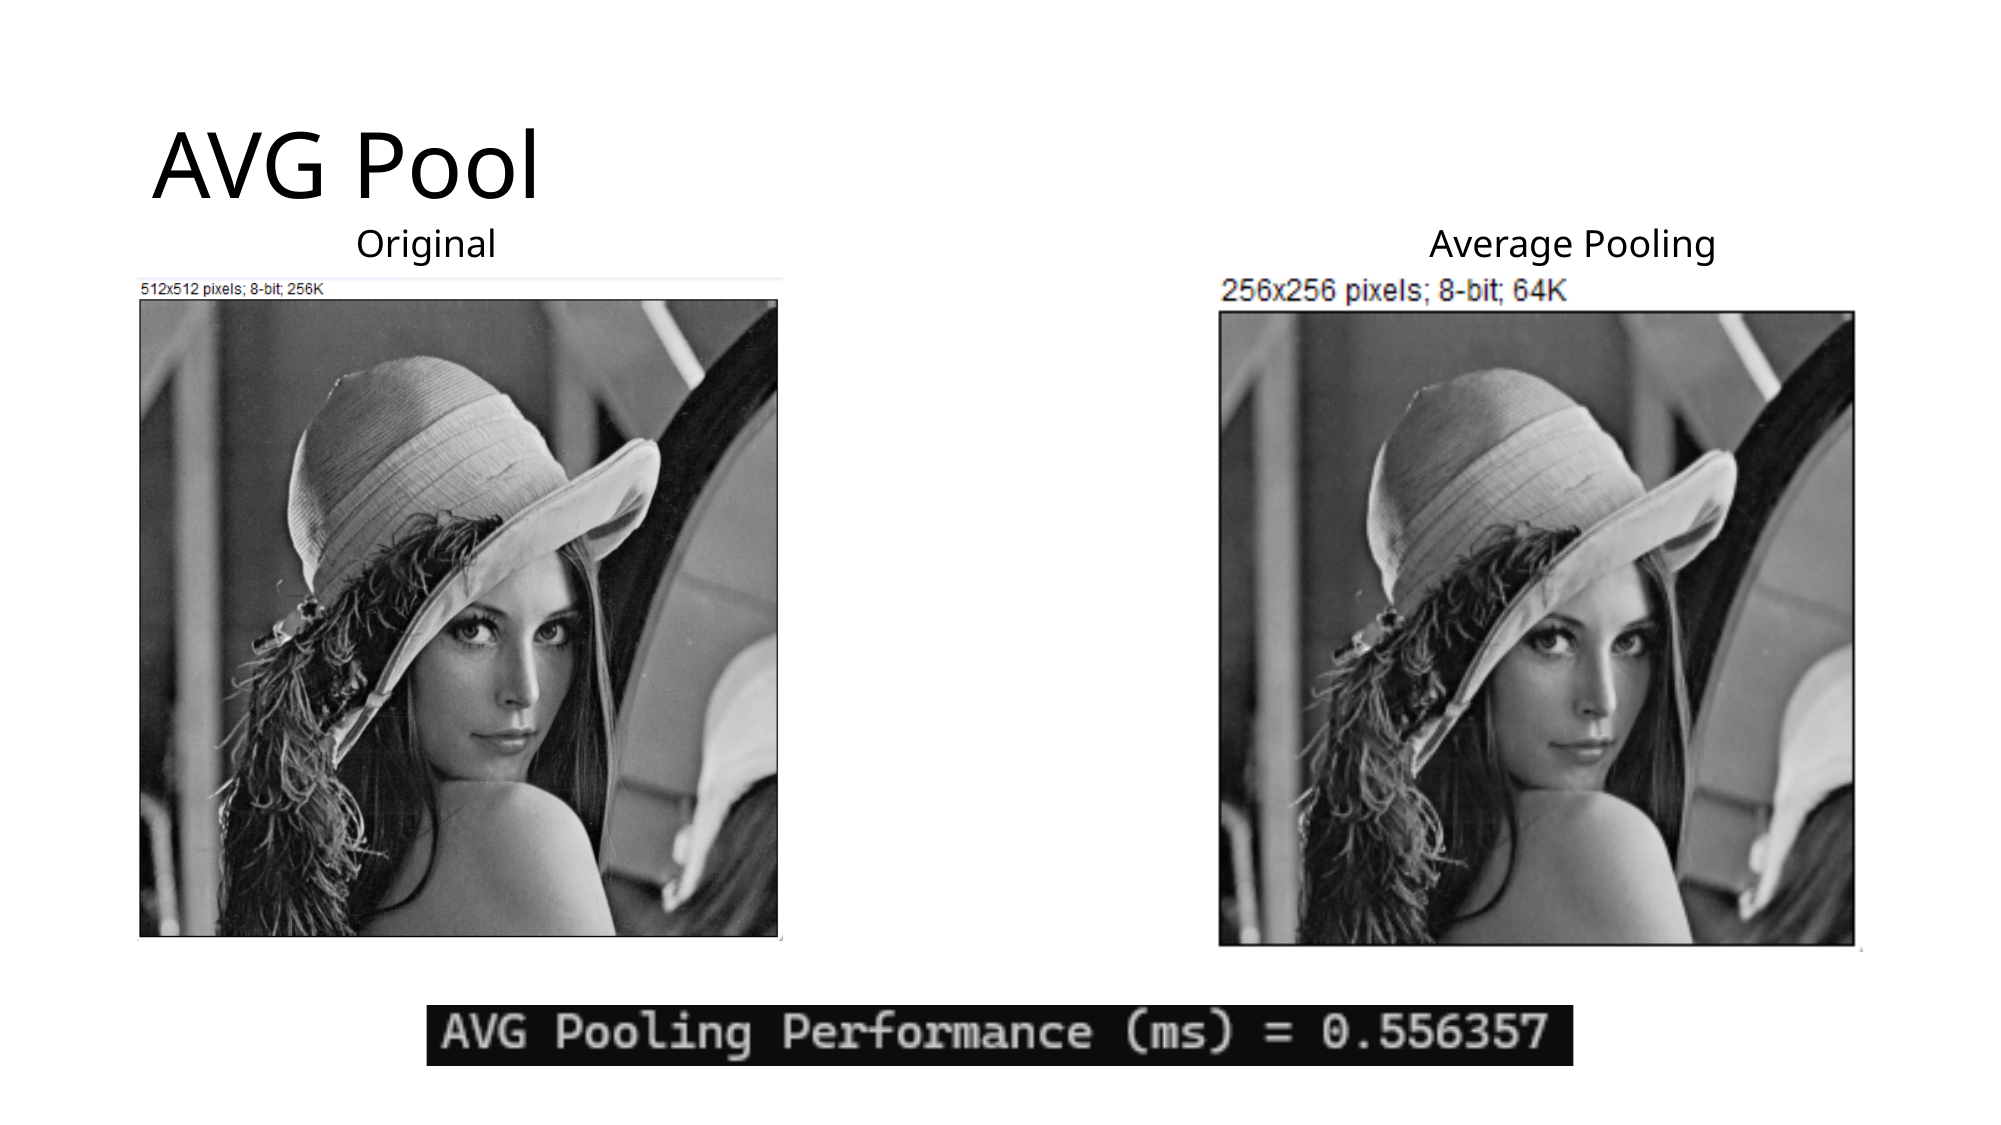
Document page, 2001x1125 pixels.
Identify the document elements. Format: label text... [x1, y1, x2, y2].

picture [136, 276, 783, 942]
text_box Average Pooling [1398, 212, 1748, 273]
picture [1217, 276, 1863, 953]
picture [426, 1004, 1574, 1066]
title AVG Pool [137, 59, 1863, 278]
text_box Original [276, 212, 577, 273]
